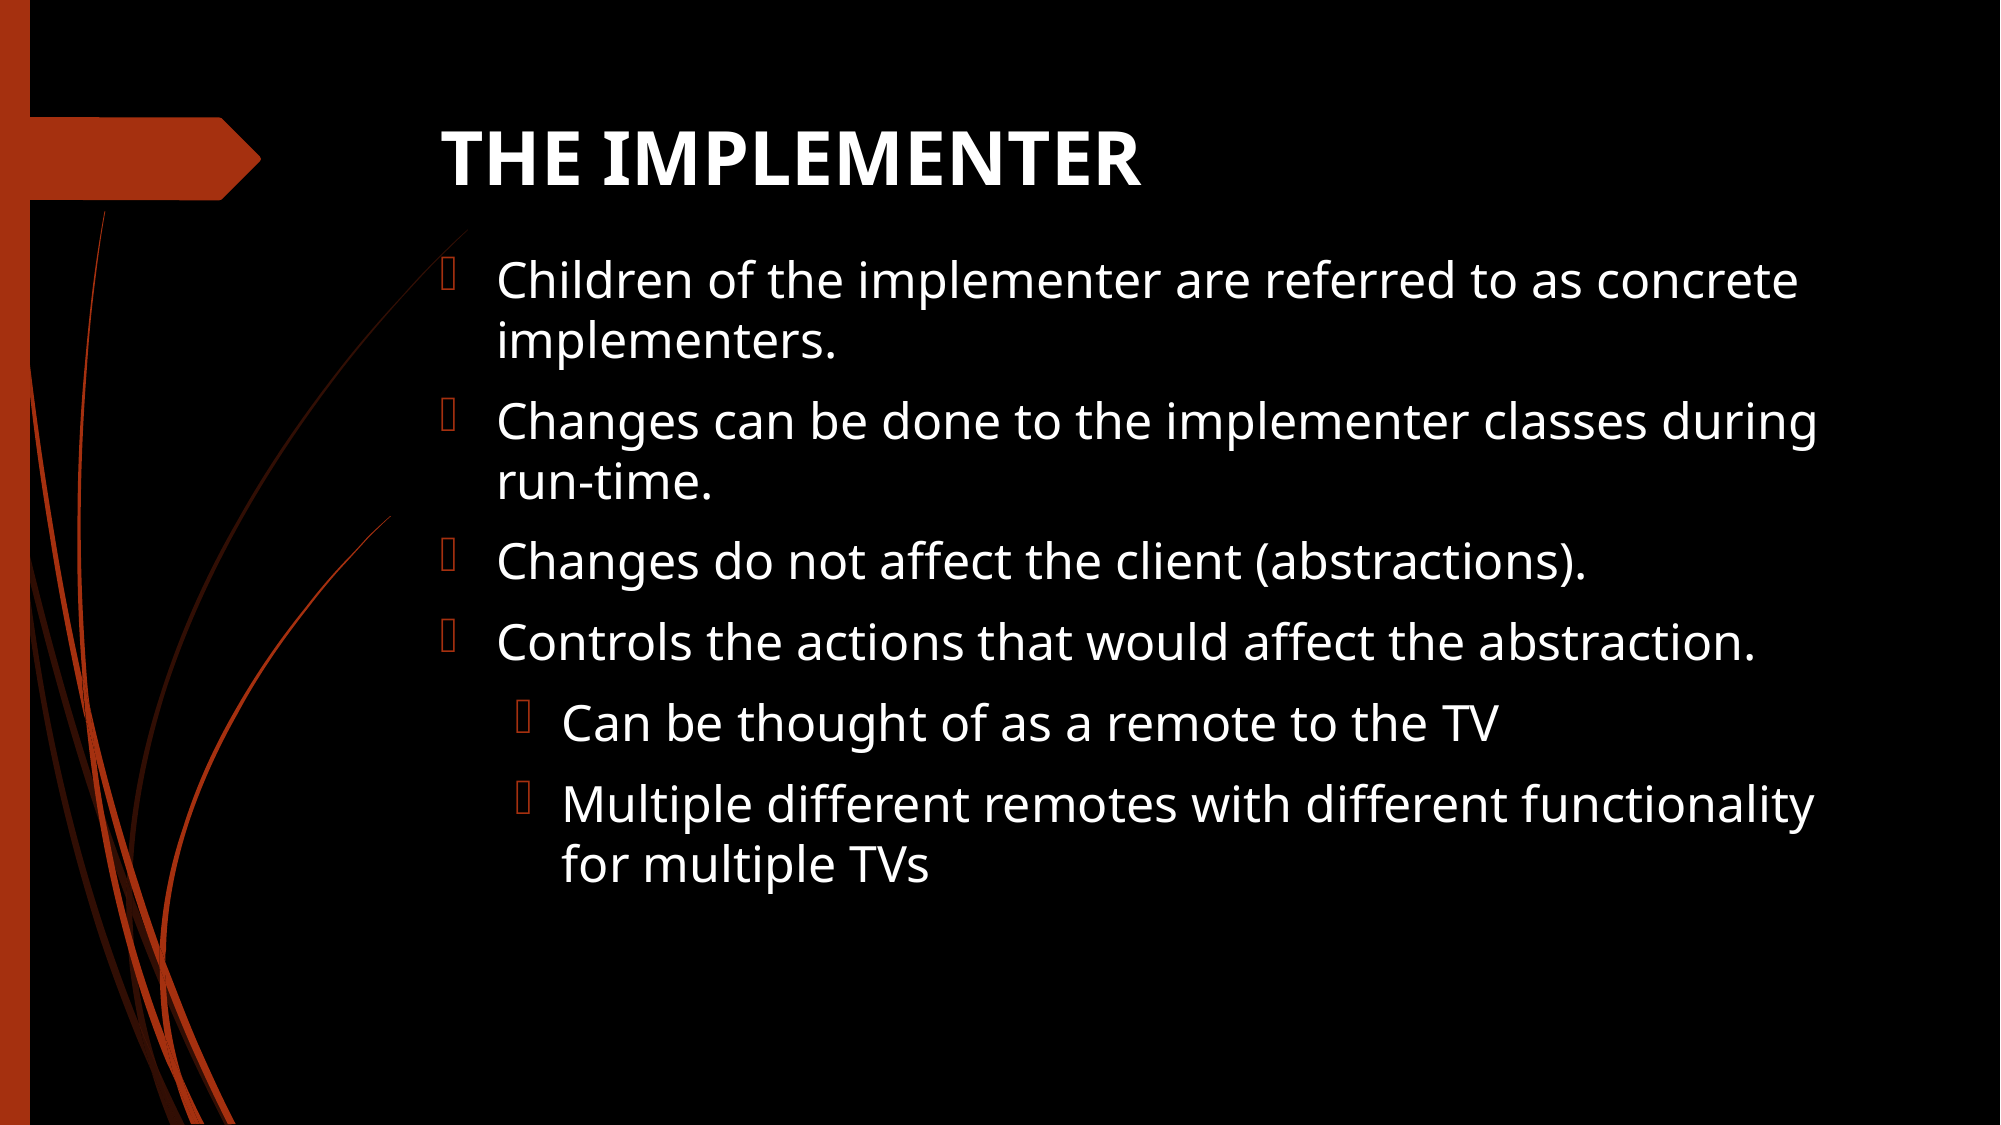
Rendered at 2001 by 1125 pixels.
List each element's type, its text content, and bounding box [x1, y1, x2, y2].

list Children of the implementer are referred to as concrete implementers. Changes can be done to the implementer classes during run-time. Changes do not affect the client (abstractions). Controls the actions that would affect the abstraction. Can be thought of as a remote to the TV Multiple different remotes with different functionality for multiple TVs [424, 240, 1888, 970]
title THE IMPLEMENTER [425, 102, 1888, 240]
